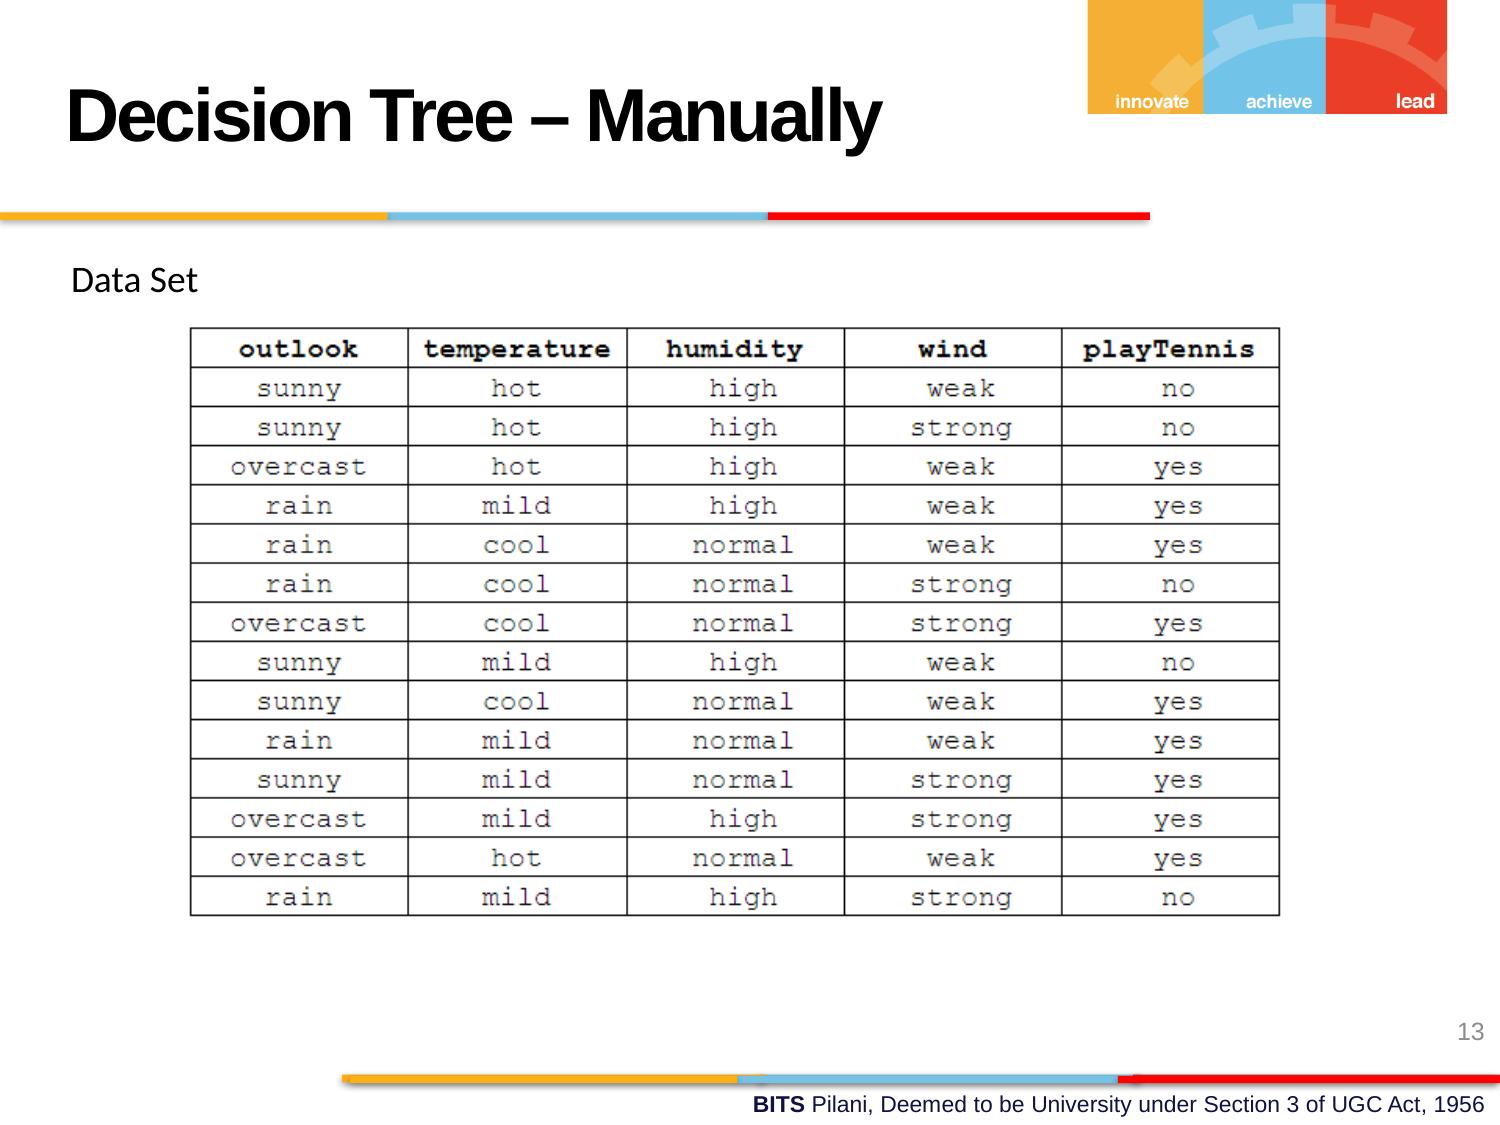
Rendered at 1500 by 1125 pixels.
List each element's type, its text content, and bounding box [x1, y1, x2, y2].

picture [1087, 0, 1448, 114]
text_box Data Set [56, 247, 594, 307]
list Decision Tree – Manually [50, 24, 1088, 213]
picture [173, 312, 1321, 943]
slide_number 13 [1149, 1000, 1500, 1061]
